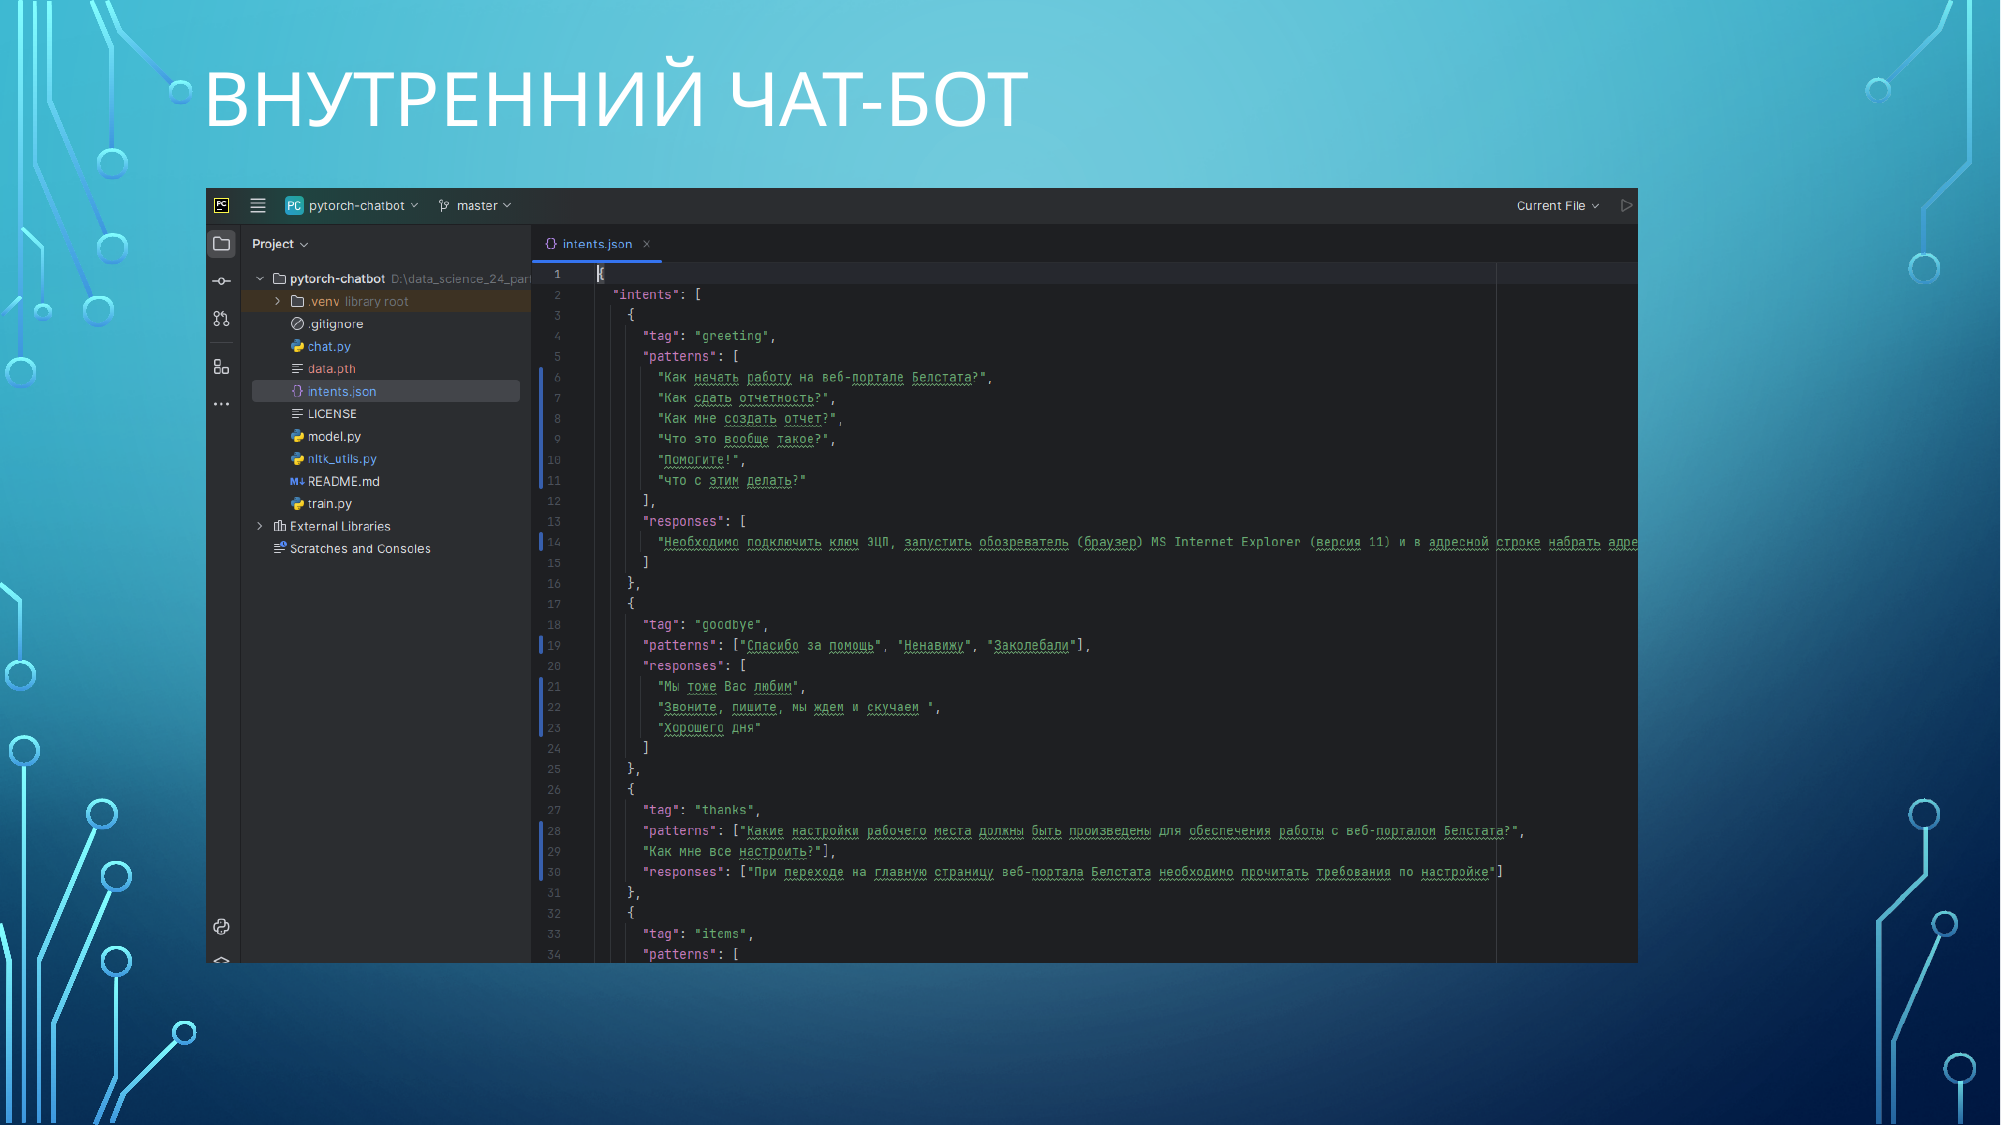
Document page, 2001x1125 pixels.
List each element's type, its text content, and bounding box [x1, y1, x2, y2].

title Внутренний чат-бот [187, 43, 1813, 162]
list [206, 188, 1638, 964]
